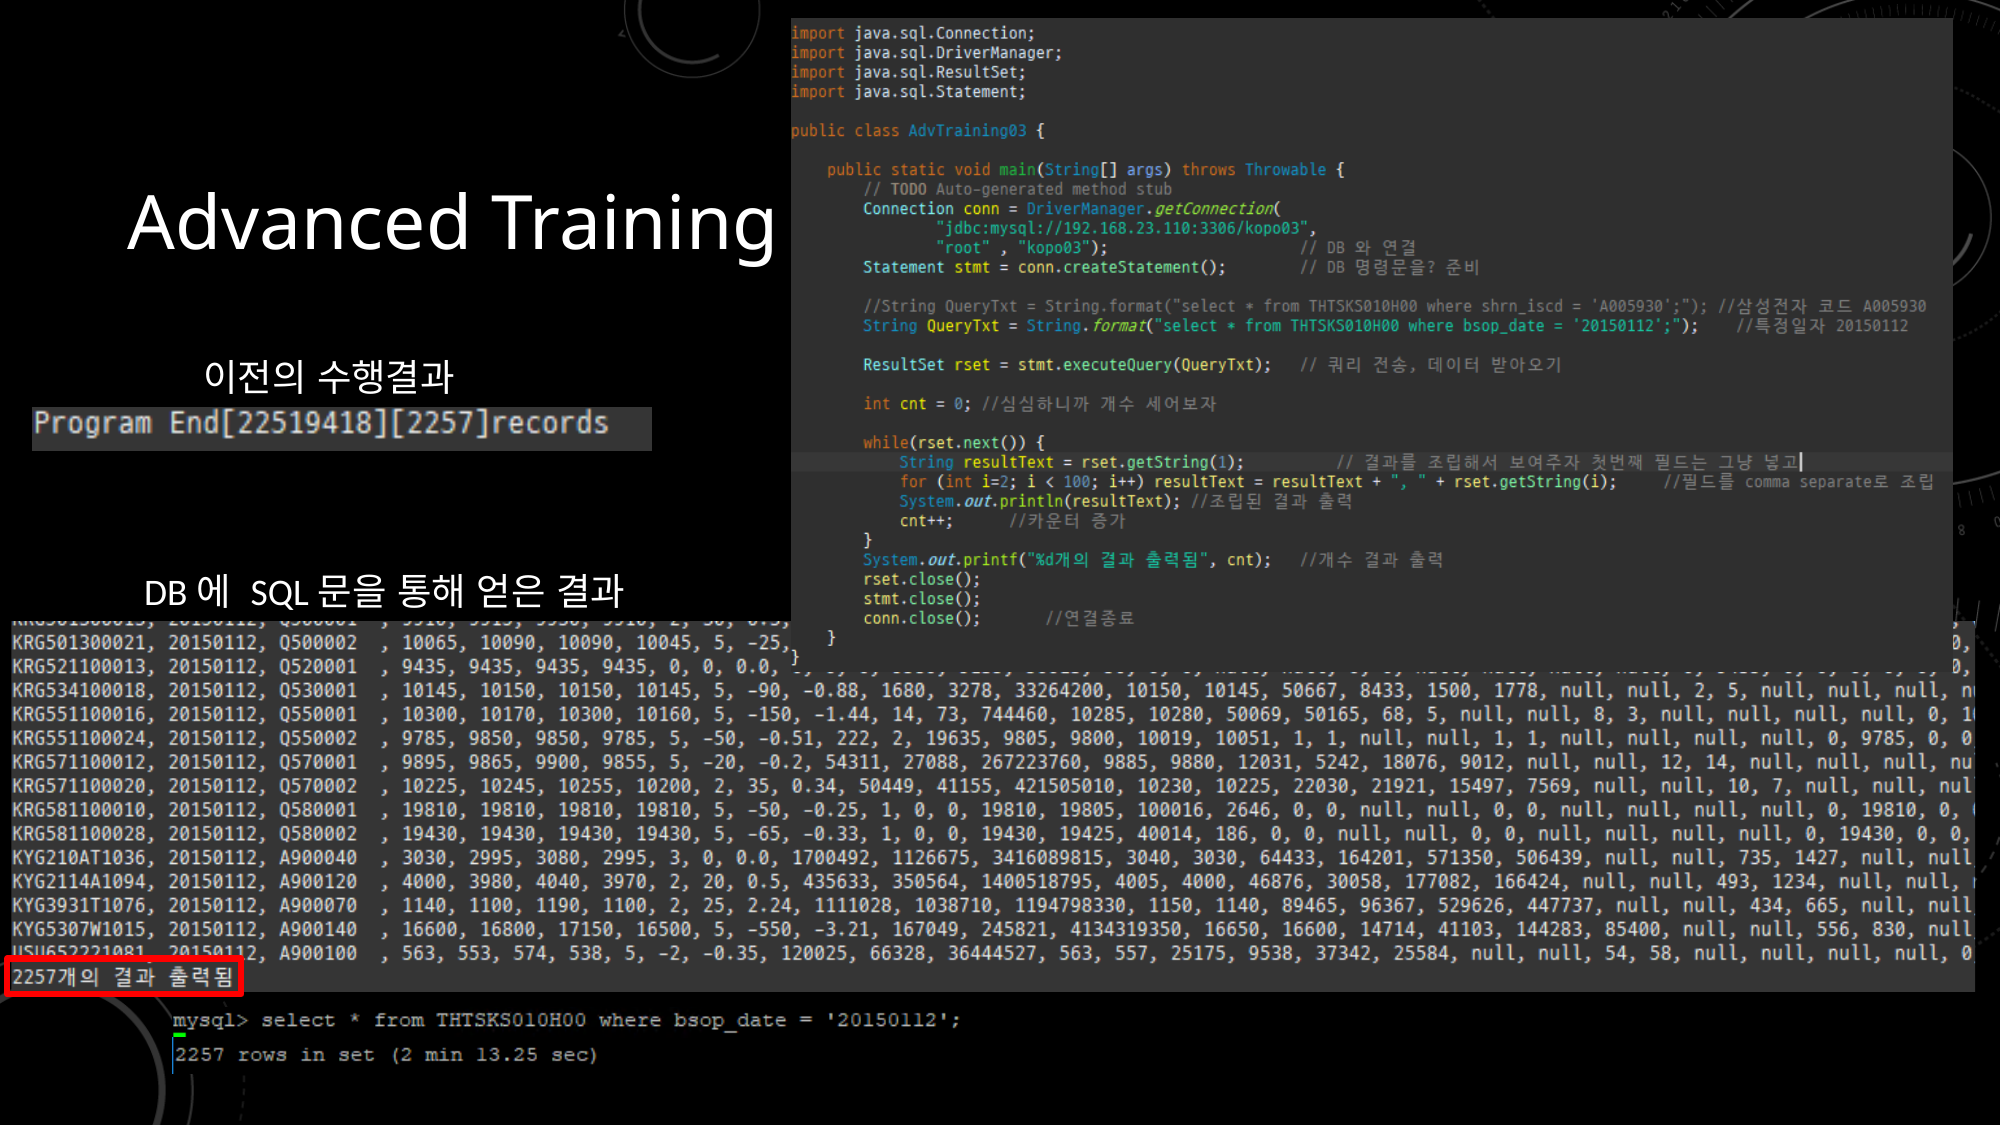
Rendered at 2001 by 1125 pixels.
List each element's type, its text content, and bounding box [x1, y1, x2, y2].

text_box DB에 SQL문을 통해 얻은 결과 [129, 560, 641, 621]
picture [0, 0, 2000, 1125]
text_box 이전의 수행결과 [188, 346, 471, 406]
title Advanced Training [112, 99, 784, 339]
